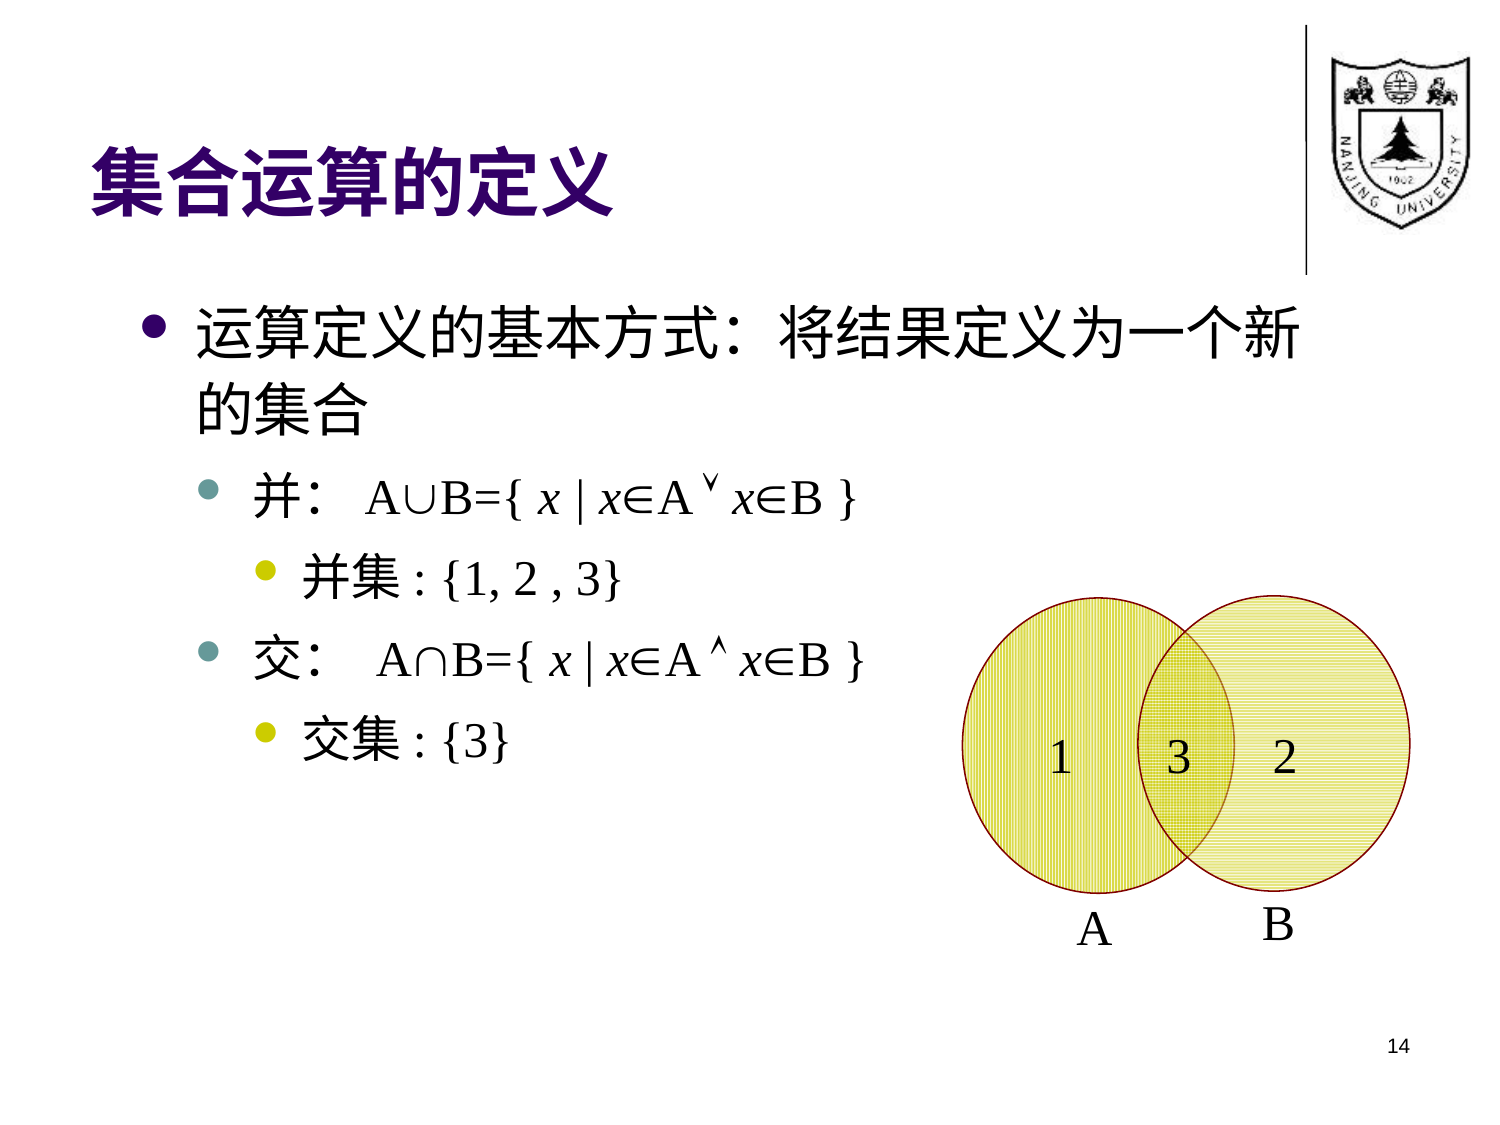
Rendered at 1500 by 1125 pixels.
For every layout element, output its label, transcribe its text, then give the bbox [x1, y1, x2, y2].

list 运算定义的基本方式：将结果定义为一个新的集合 并：AB={ x | xA  xB } 并集: {1, 2 , 3} 交： AB={ x | xA  xB } 交集: {3} [123, 282, 1353, 1006]
slide_number 14 [1074, 1024, 1426, 1101]
title 集合运算的定义 [75, 20, 1313, 233]
picture [1328, 51, 1481, 235]
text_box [962, 595, 1411, 963]
